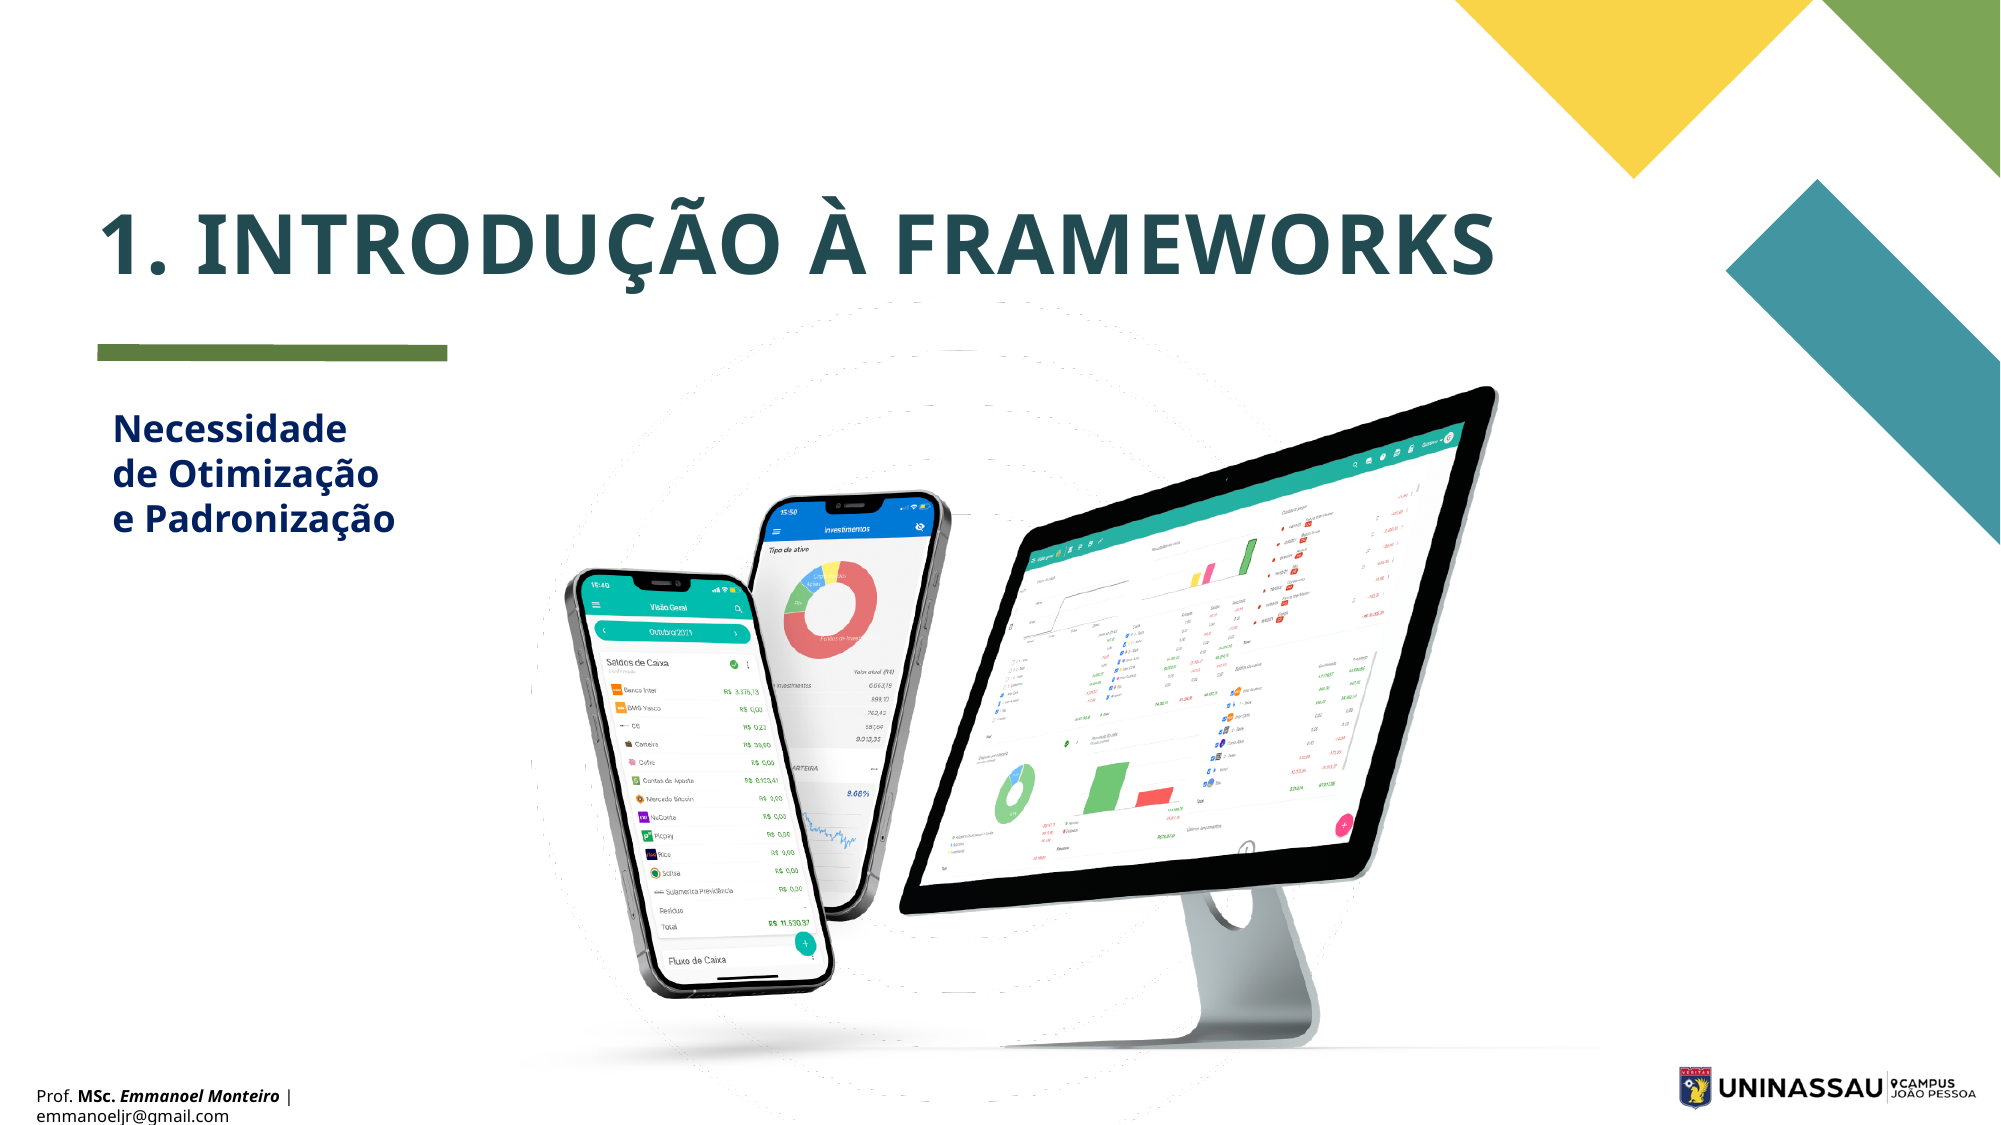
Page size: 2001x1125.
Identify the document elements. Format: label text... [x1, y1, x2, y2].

text_box Necessidade de Otimização e Padronização [97, 397, 400, 548]
picture [1673, 1059, 1979, 1114]
text_box Prof. MSc. Emmanoel Monteiro | emmanoeljr@gmail.com [21, 1078, 400, 1125]
title 1. INTRODUÇÃO À FRAMEWORKS [97, 32, 1898, 291]
picture [400, 290, 1600, 1125]
